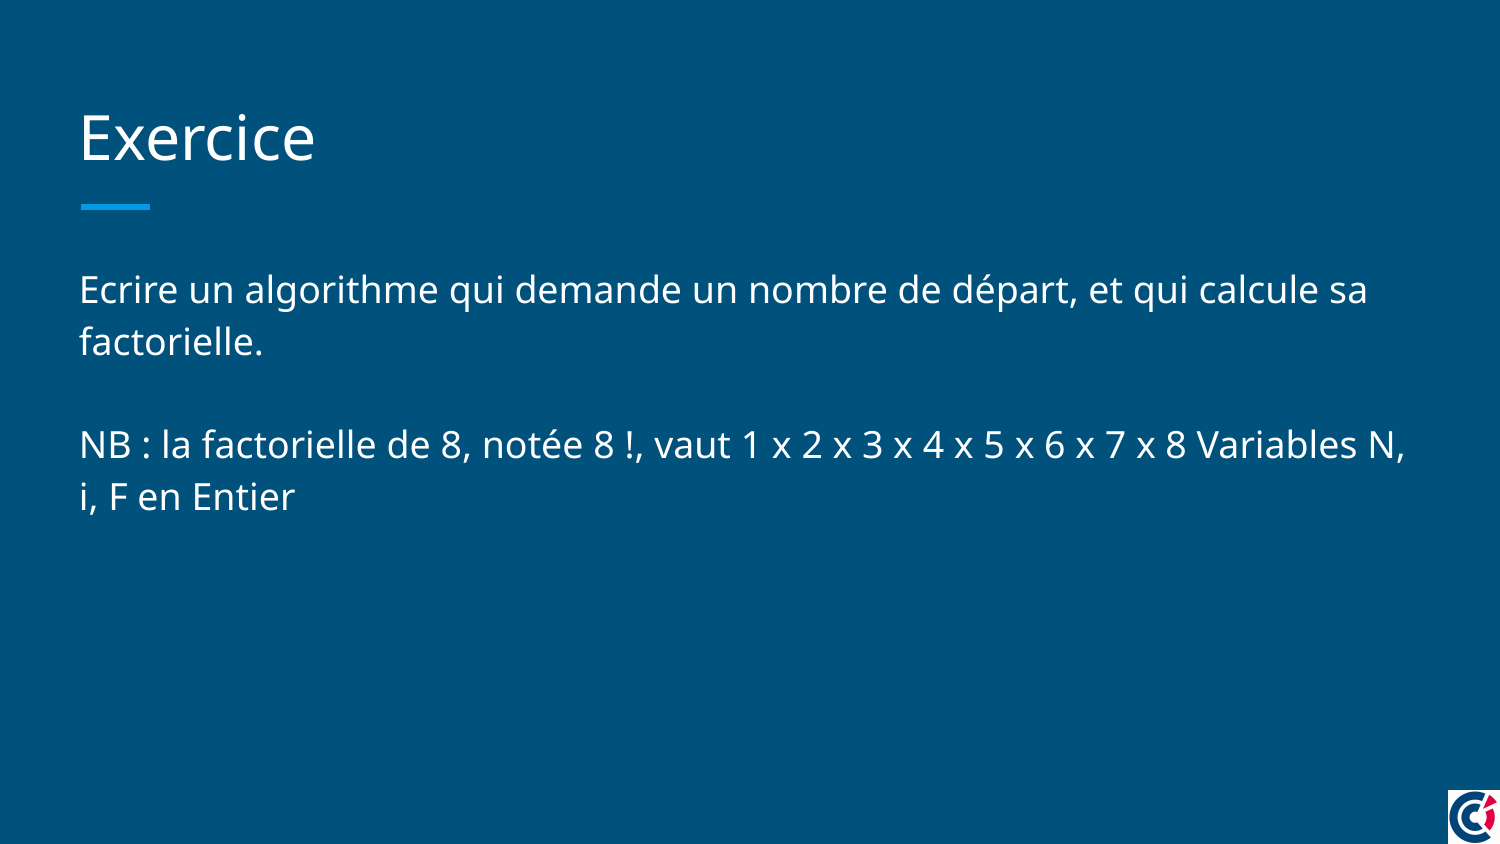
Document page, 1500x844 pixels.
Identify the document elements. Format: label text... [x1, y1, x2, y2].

picture [1449, 791, 1500, 844]
title Exercice [63, 75, 1437, 188]
list Ecrire un algorithme qui demande un nombre de départ, et qui calcule sa factorielle. NB : la factorielle de 8, notée 8 !, vaut 1 x 2 x 3 x 4 x 5 x 6 x 7 x 8 Variables N, i, F en Entier [63, 244, 1437, 750]
